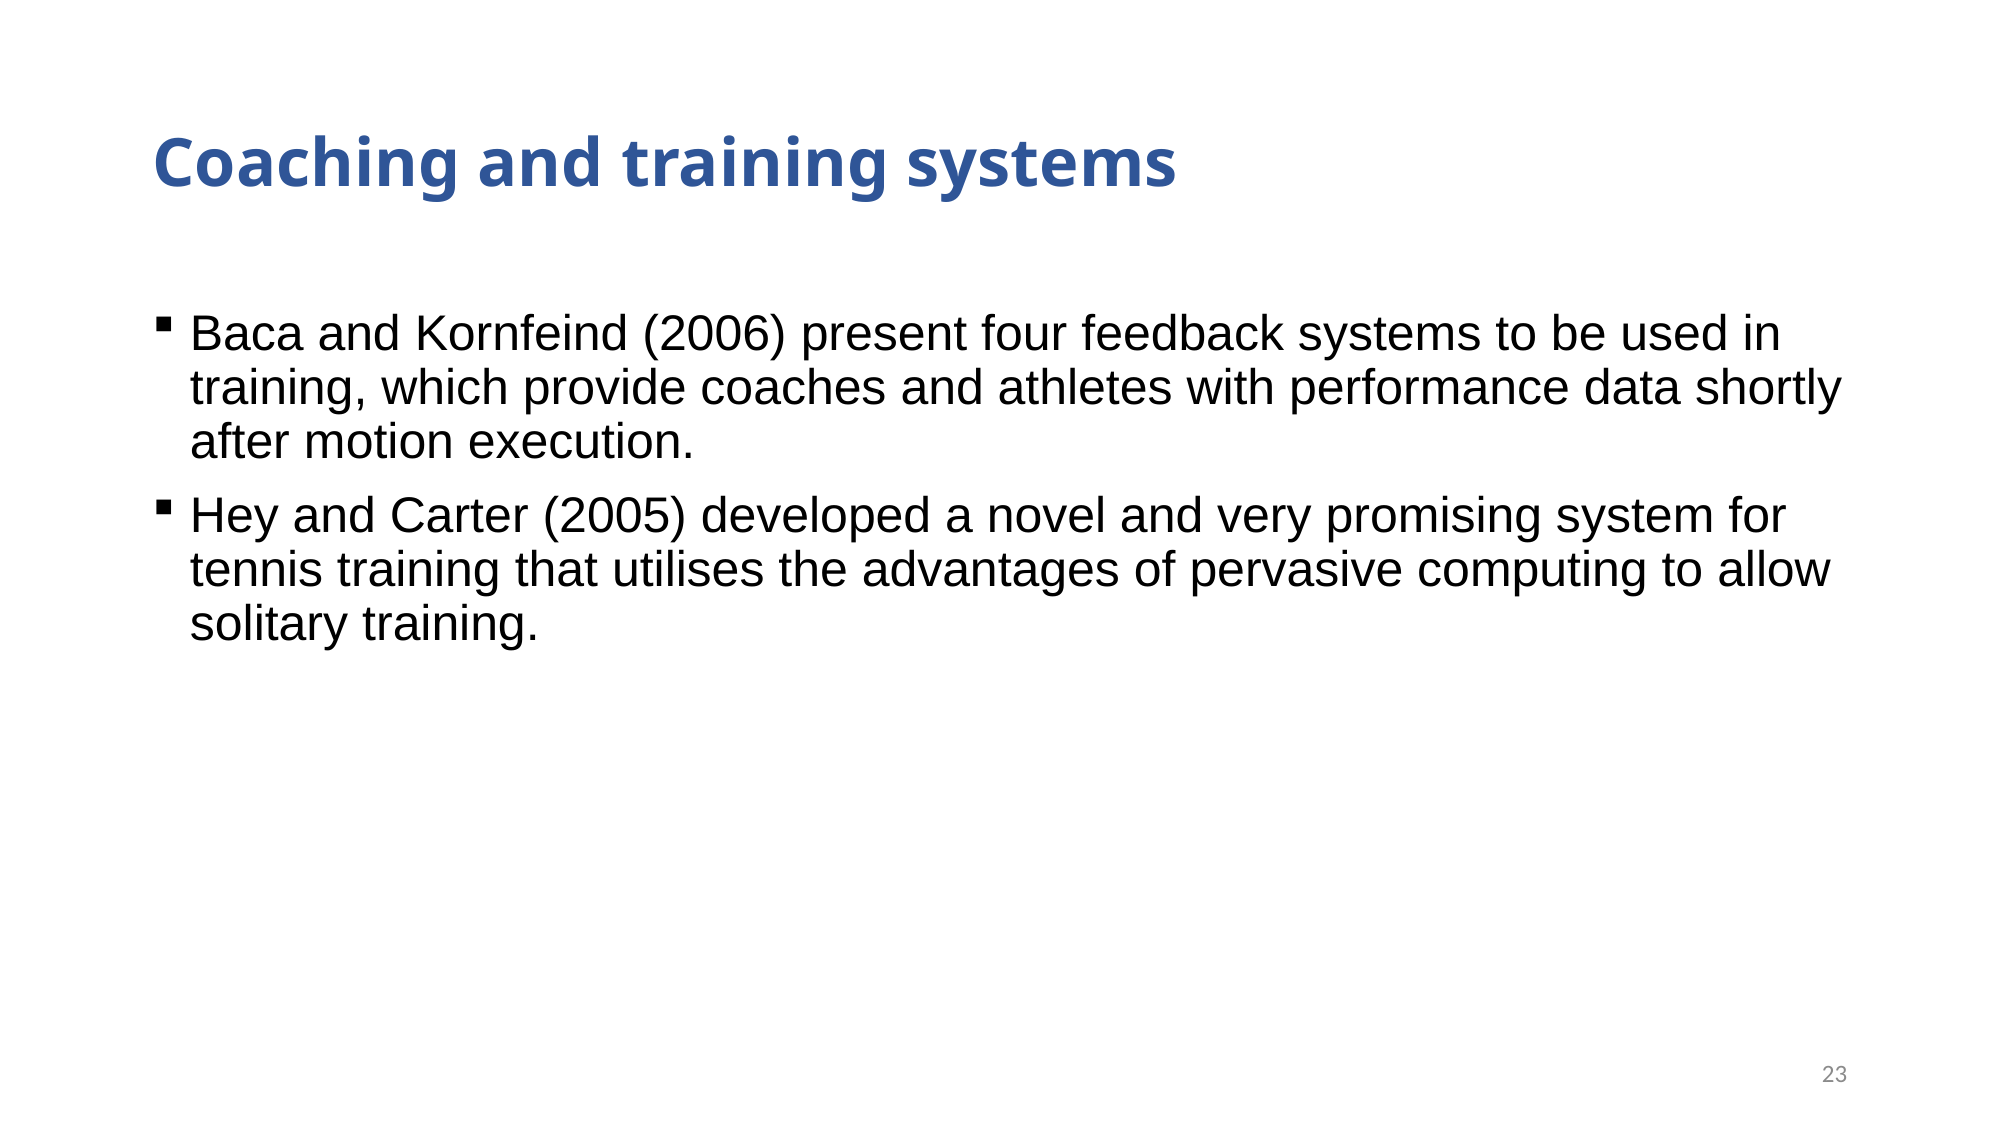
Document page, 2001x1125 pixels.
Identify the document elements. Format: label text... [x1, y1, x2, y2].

title Coaching and training systems [137, 59, 1863, 278]
list Baca and Kornfeind (2006) present four feedback systems to be used in training, which provide coaches and athletes with performance data shortly after motion execution. Hey and Carter (2005) developed a novel and very promising system for tennis training that utilises the advantages of pervasive computing to allow solitary training. [137, 299, 1863, 1014]
slide_number 23 [1412, 1042, 1863, 1103]
